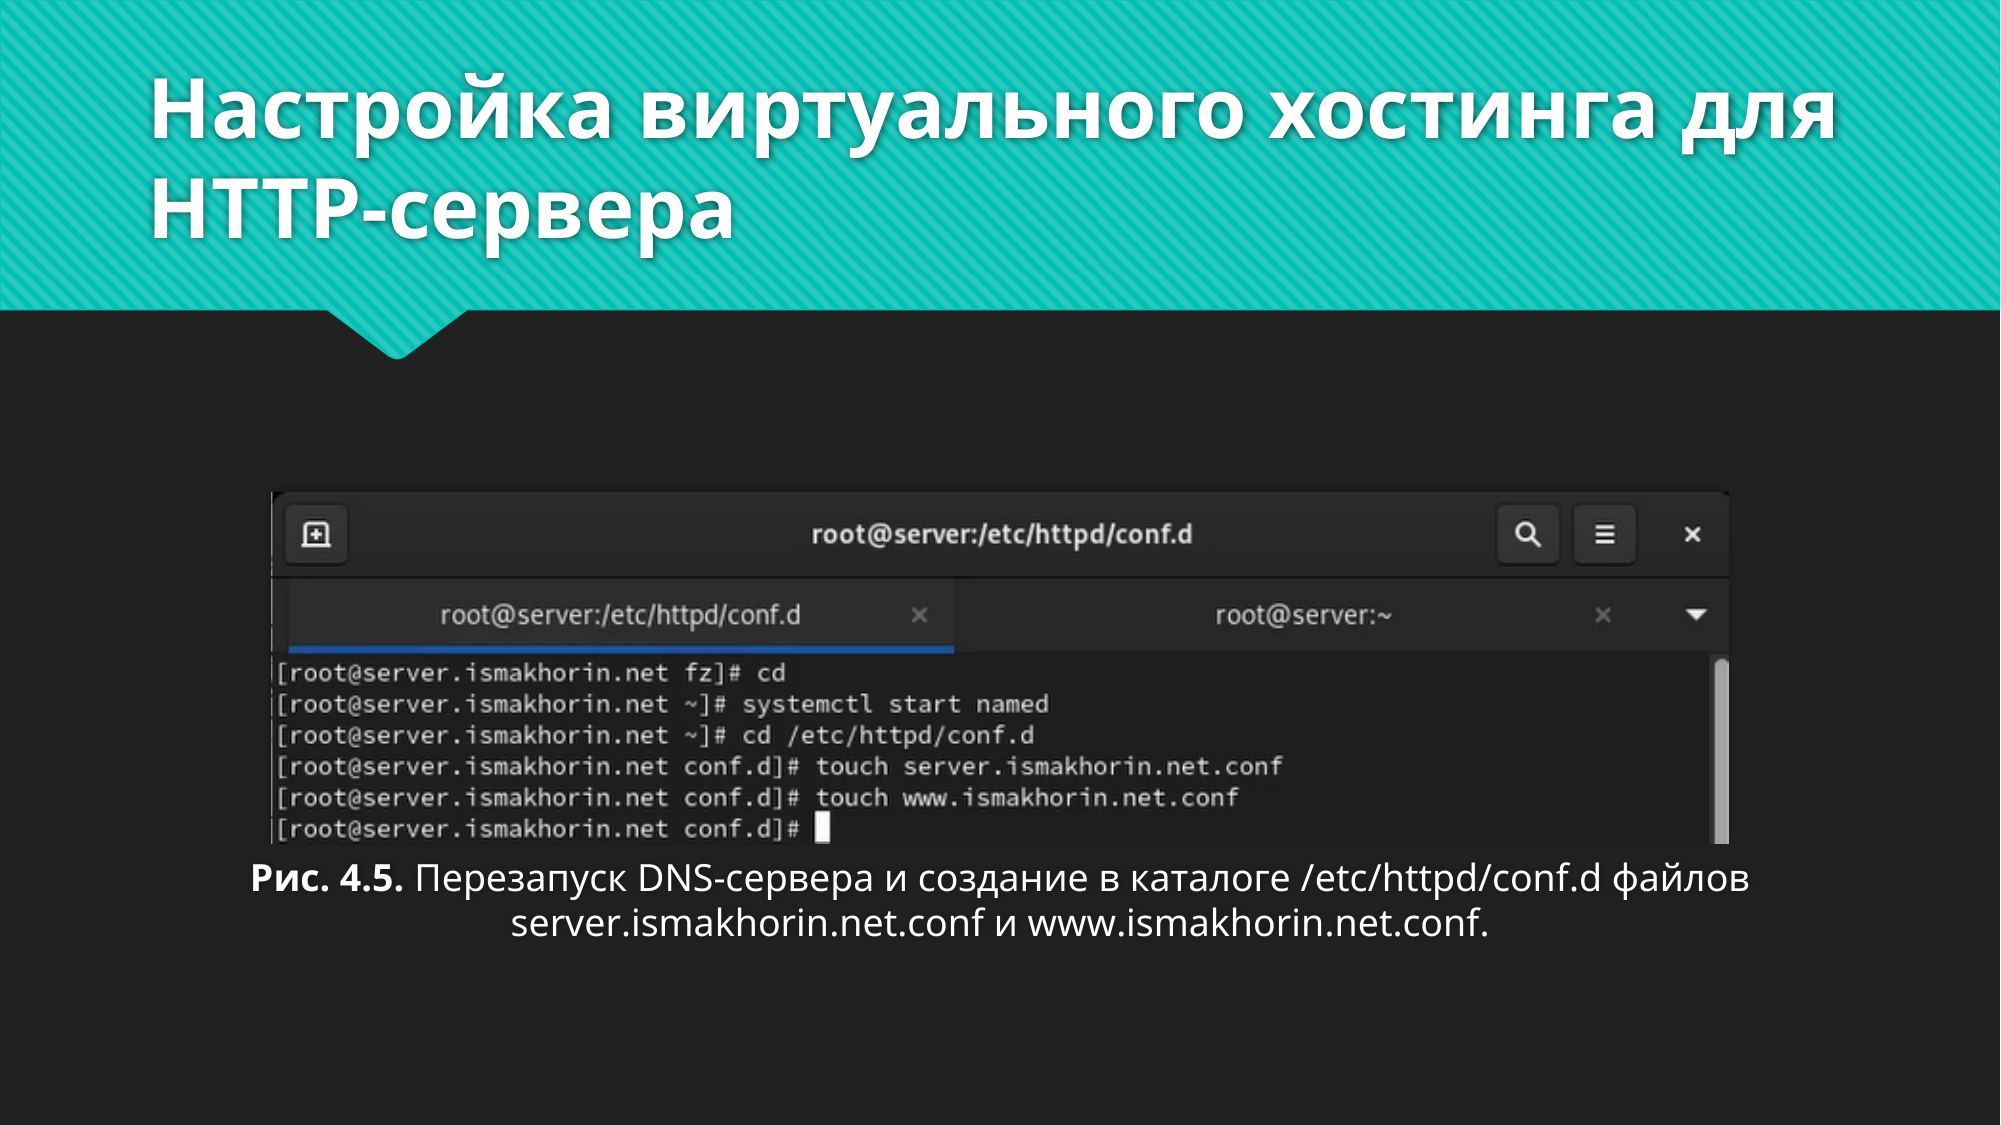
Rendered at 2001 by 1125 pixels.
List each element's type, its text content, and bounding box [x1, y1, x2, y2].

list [271, 492, 1729, 844]
title Настройка виртуального хостинга для HTTP-сервера [132, 103, 1868, 264]
text_box Рис. 4.5. Перезапуск DNS-сервера и создание в каталоге /etc/httpd/conf.d файлов server.ismakhorin.net.conf и www.ismakhorin.net.conf. [19, 844, 1981, 954]
